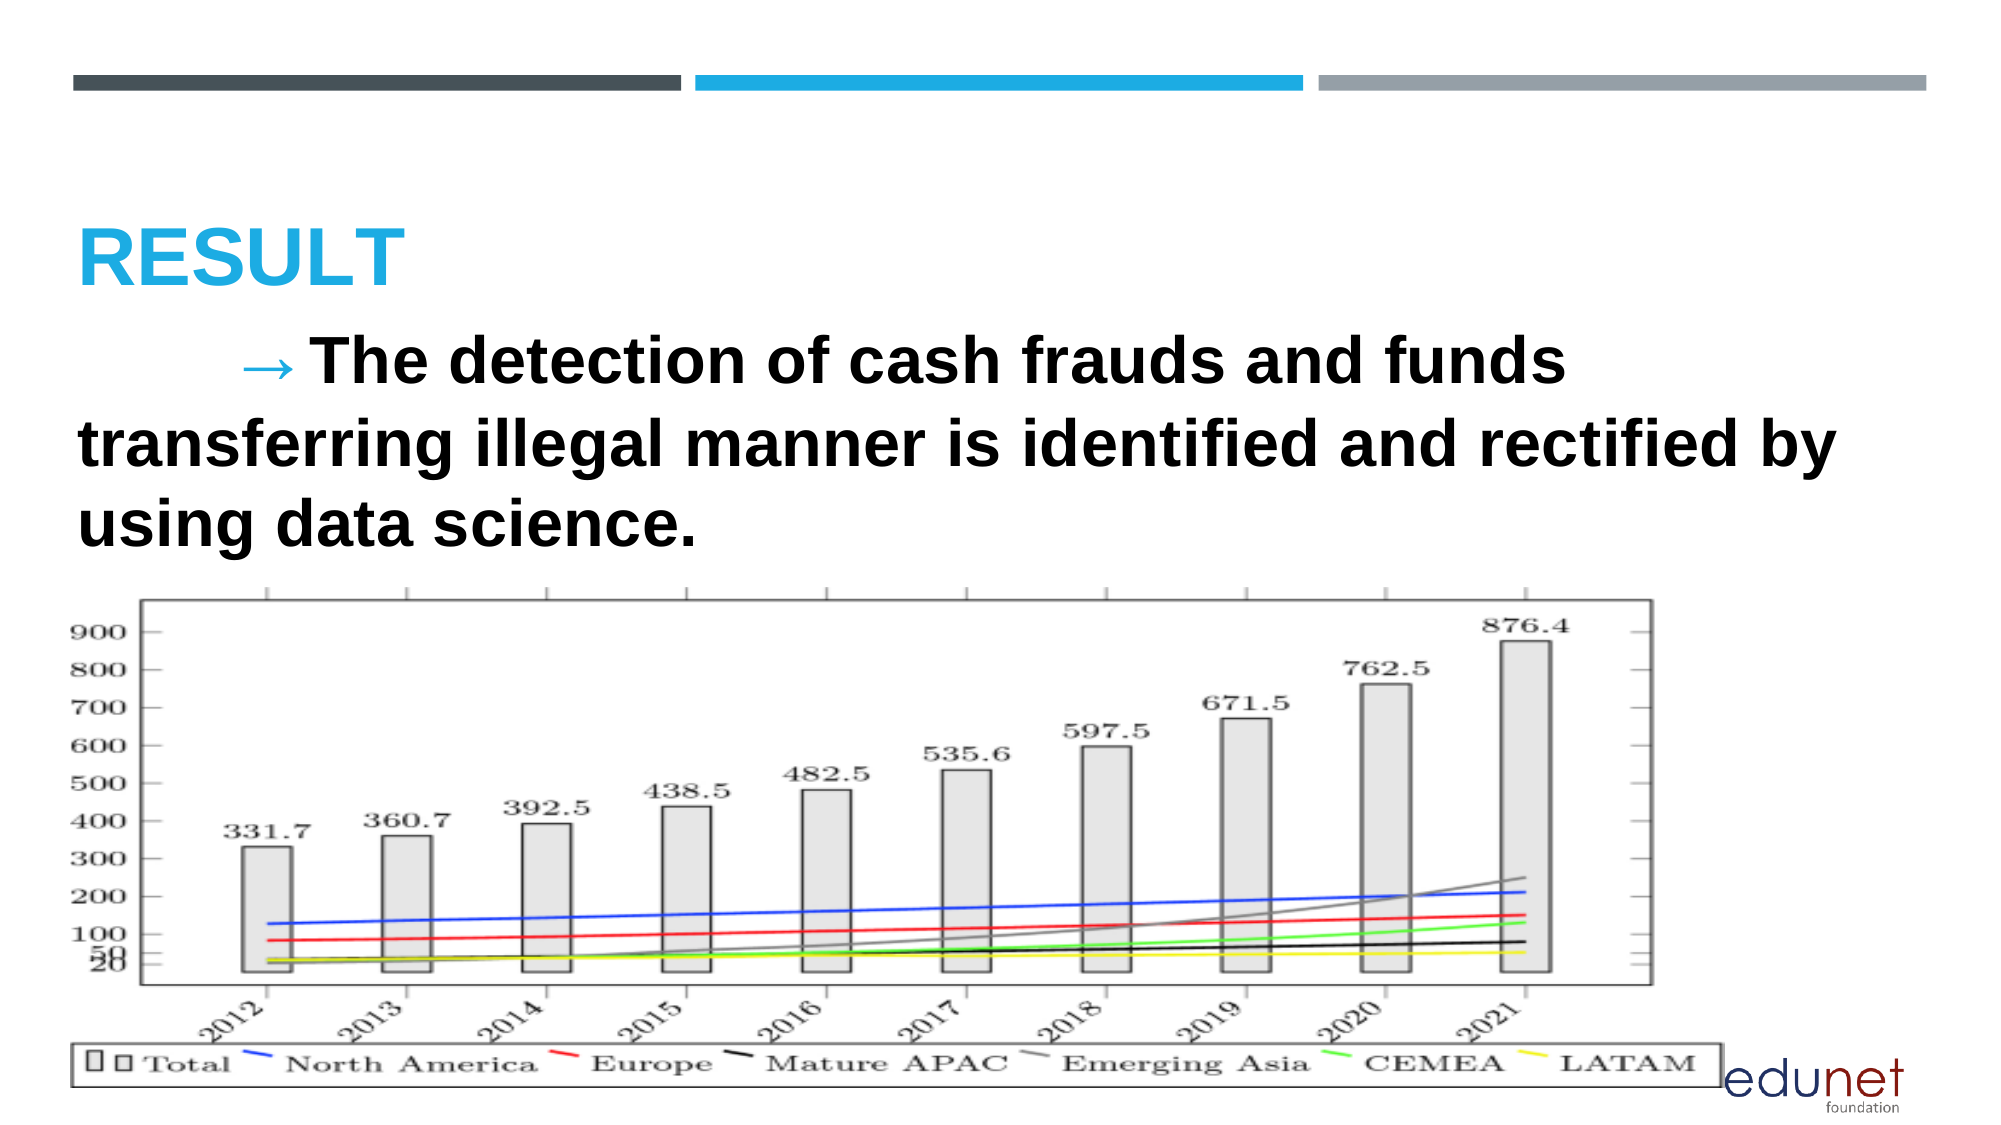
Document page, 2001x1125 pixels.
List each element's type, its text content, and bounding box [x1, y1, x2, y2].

picture [1850, 1057, 1904, 1113]
picture [70, 587, 1726, 1088]
title RESULT →The detection of cash frauds and funds transferring illegal manner is identified and rectified by using data science. [75, 200, 1850, 1125]
